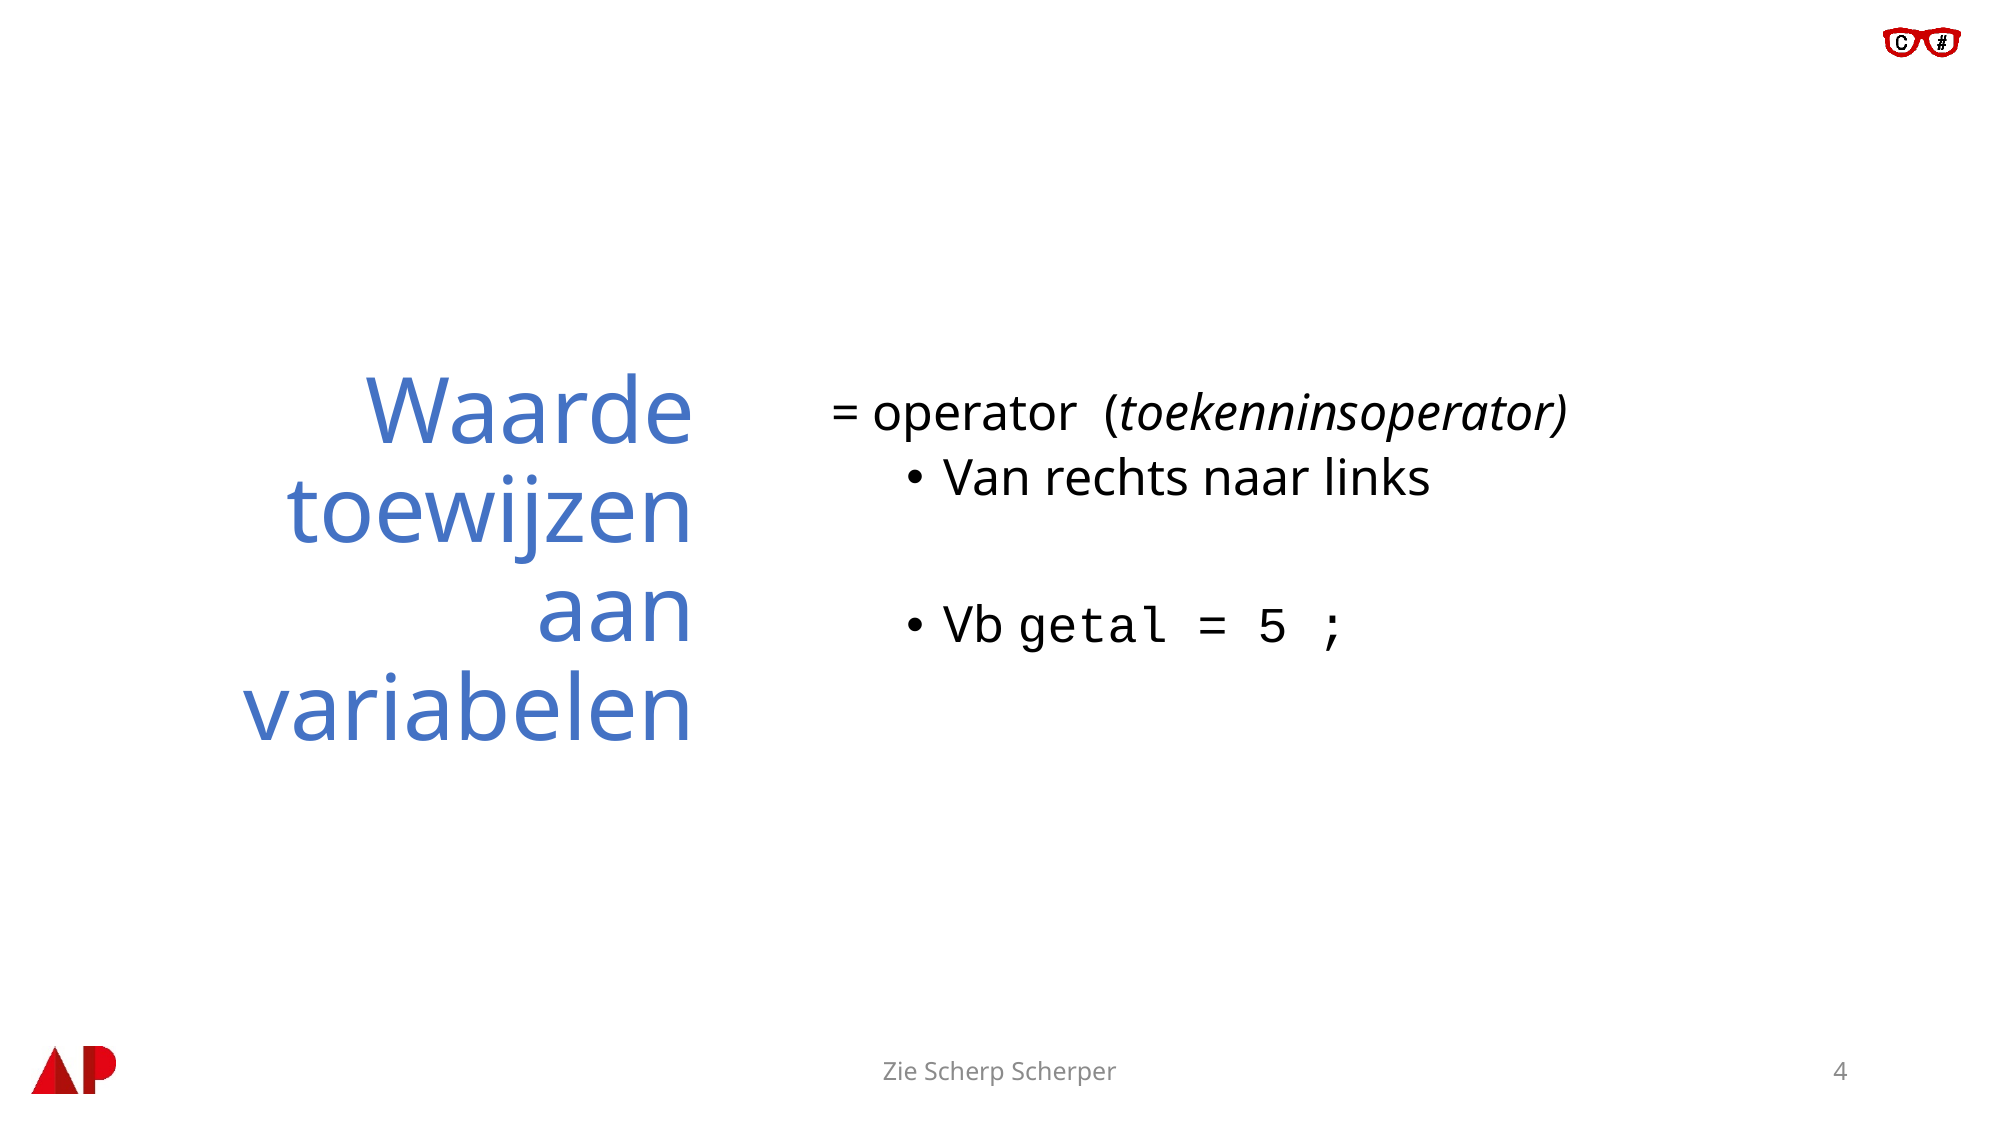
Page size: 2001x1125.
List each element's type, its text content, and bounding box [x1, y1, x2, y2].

title Waarde toewijzen aan variabelen [137, 158, 711, 967]
footer Zie Scherp Scherper [662, 1042, 1338, 1103]
list = operator (toekenninsoperator) Van rechts naar links Vb getal = 5 ; [816, 158, 1863, 967]
picture [31, 1046, 116, 1094]
slide_number 4 [1412, 1042, 1863, 1103]
picture [1879, 0, 1964, 85]
